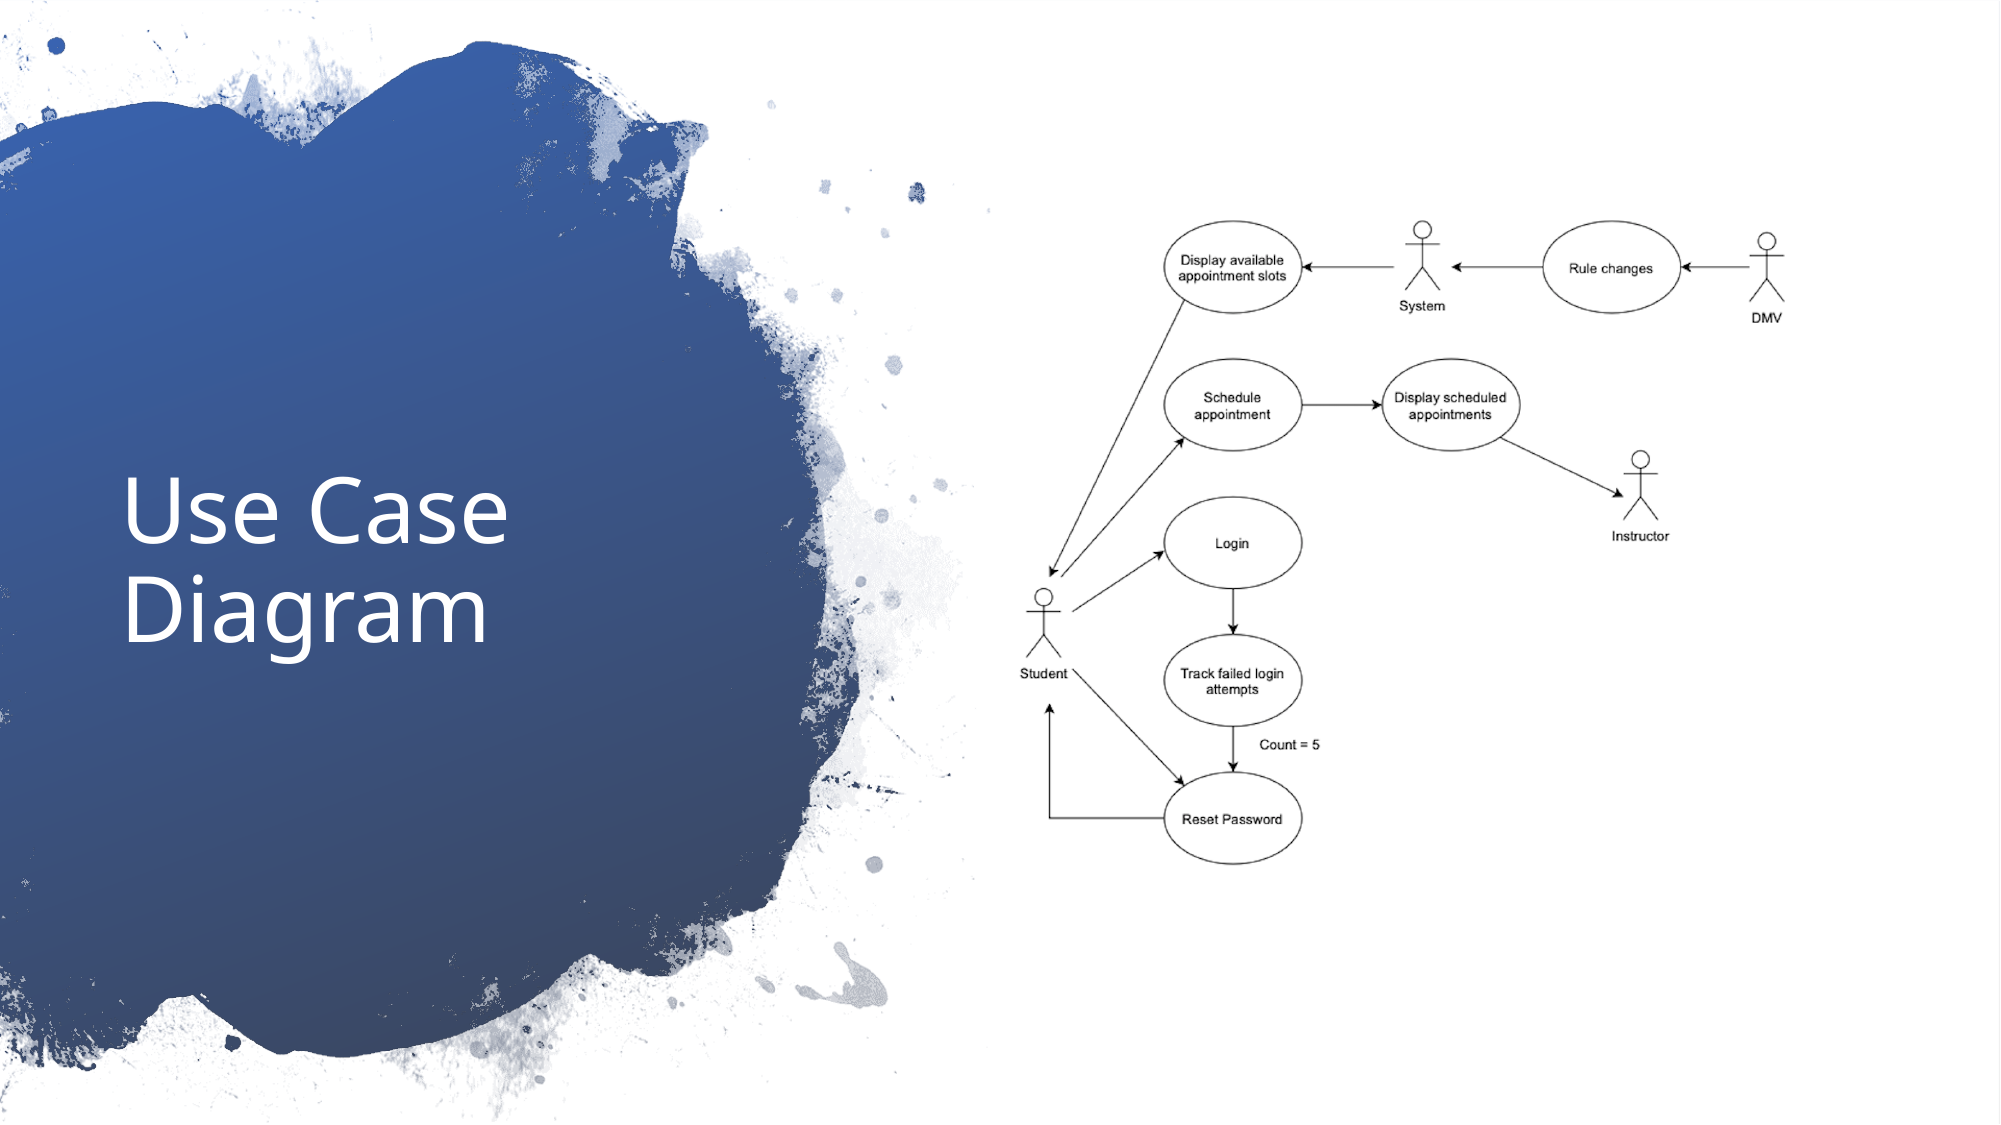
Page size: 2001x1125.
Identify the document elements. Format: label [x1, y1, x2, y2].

list [999, 179, 1870, 942]
picture [0, 0, 2000, 1125]
